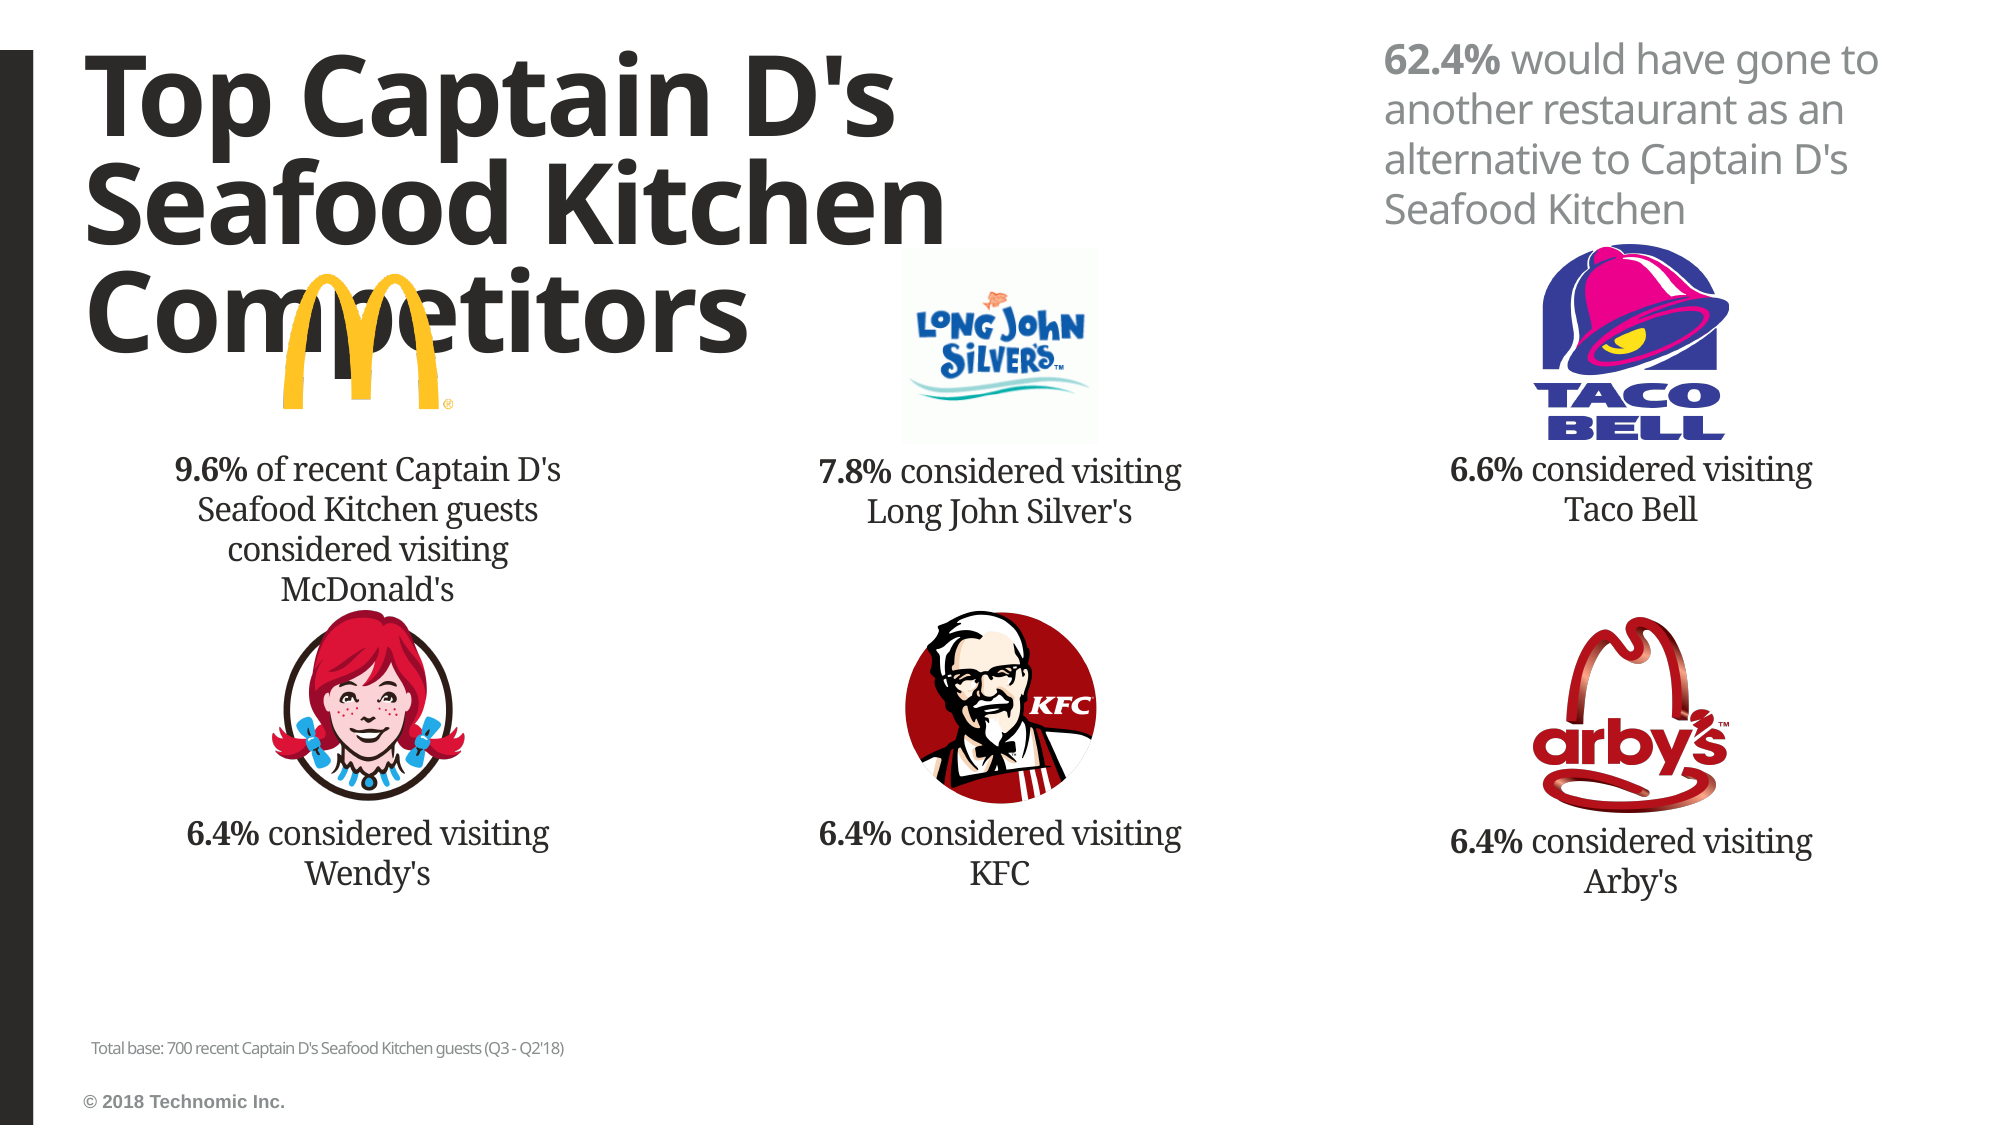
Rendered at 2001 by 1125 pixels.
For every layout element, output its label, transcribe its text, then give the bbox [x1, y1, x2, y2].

list 7.8% considered visiting Long John Silver's [793, 450, 1207, 601]
list 9.6% of recent Captain D's Seafood Kitchen guests considered visiting McDonald's [161, 447, 574, 598]
title Top Captain D's Seafood Kitchen Competitors [83, 50, 1350, 195]
list Total base: 700 recent Captain D's Seafood Kitchen guests (Q3 - Q2'18) [91, 1037, 1867, 1088]
picture [902, 248, 1098, 444]
list 6.4% considered visiting Arby's [1425, 820, 1838, 971]
picture [269, 607, 466, 803]
list 6.4% considered visiting KFC [793, 812, 1207, 963]
list 62.4% would have gone to another restaurant as an alternative to Captain D's Seafood Kitchen [1384, 32, 1950, 249]
picture [269, 243, 466, 440]
picture [1533, 617, 1729, 813]
list 6.4% considered visiting Wendy's [161, 812, 574, 963]
list 6.6% considered visiting Taco Bell [1425, 447, 1838, 598]
picture [902, 609, 1098, 805]
picture [1533, 244, 1729, 440]
